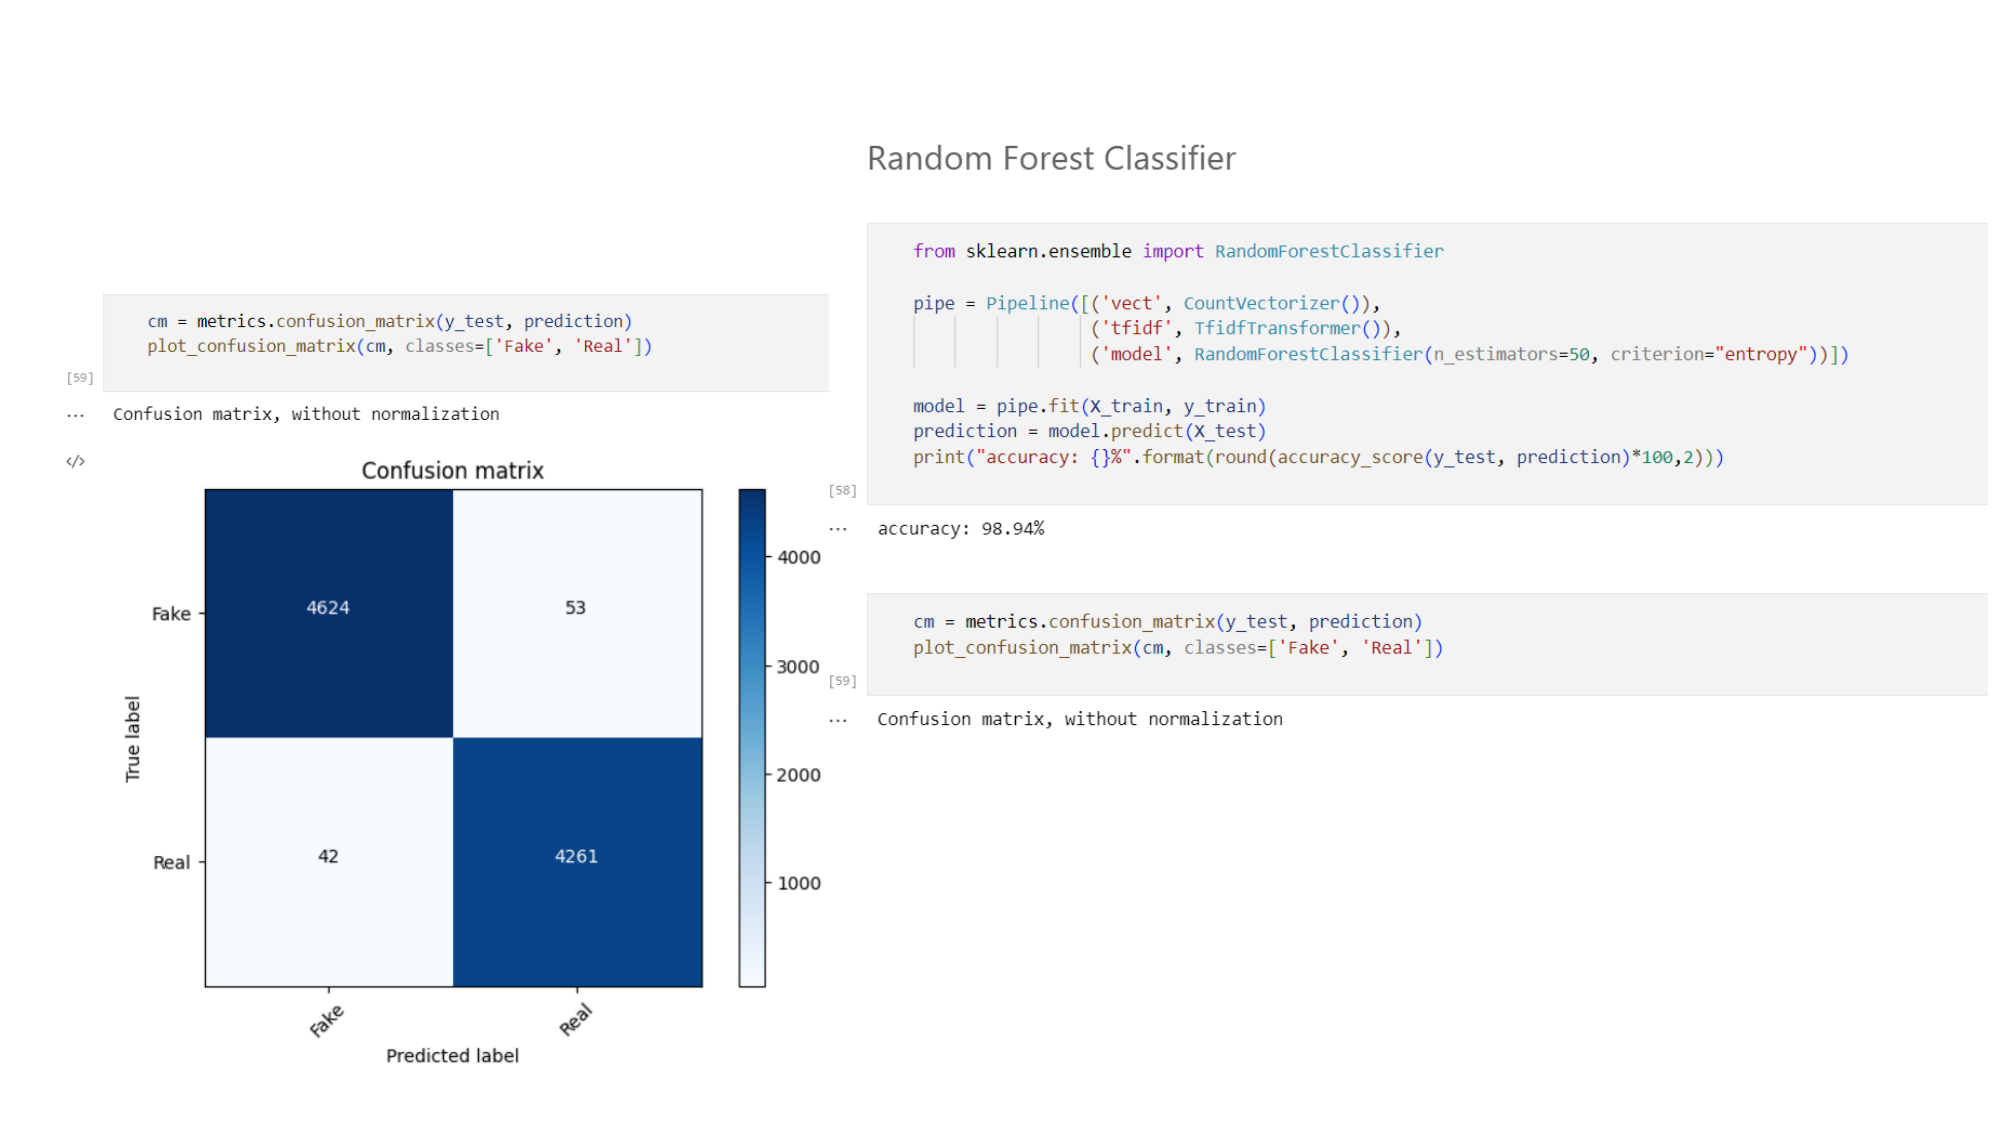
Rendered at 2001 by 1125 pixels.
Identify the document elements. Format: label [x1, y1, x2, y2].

picture [65, 108, 1988, 1086]
